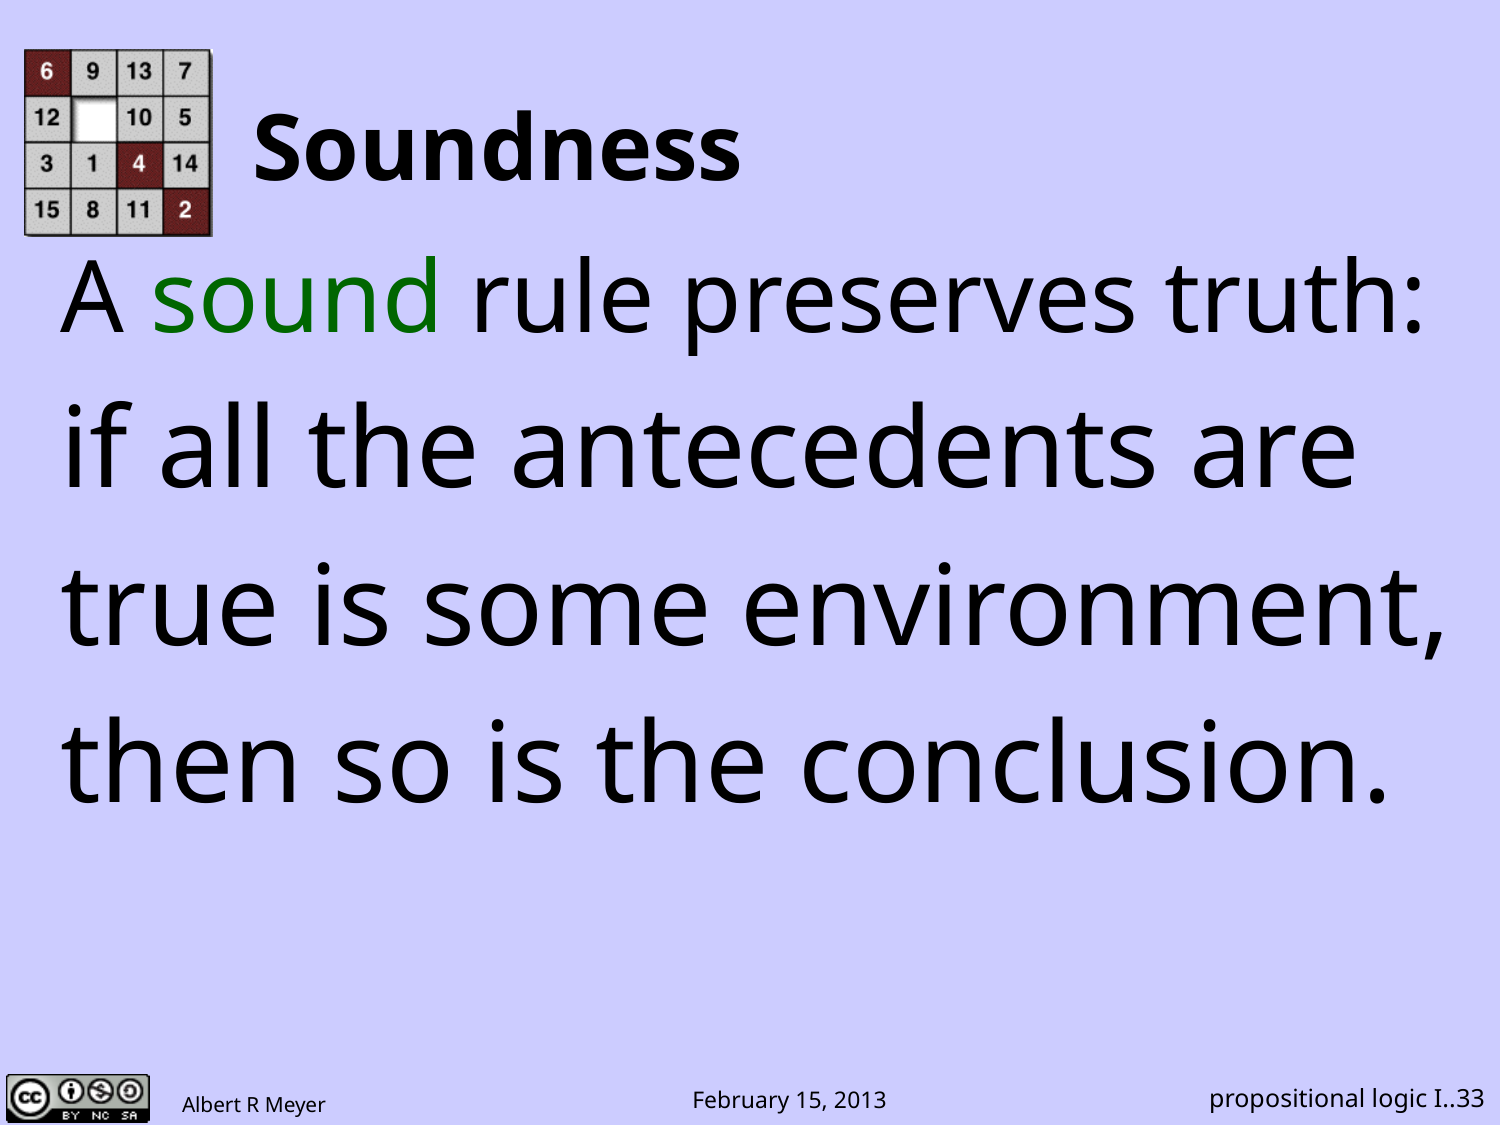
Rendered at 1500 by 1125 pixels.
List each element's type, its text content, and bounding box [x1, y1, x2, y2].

list A sound rule preserves truth: if all the antecedents are true is some environment, then so is the conclusion. [44, 224, 1475, 905]
picture [6, 1074, 150, 1123]
slide_number propositional logic I..33 [1183, 1074, 1500, 1121]
picture [24, 49, 213, 237]
title Soundness [237, 49, 1476, 238]
